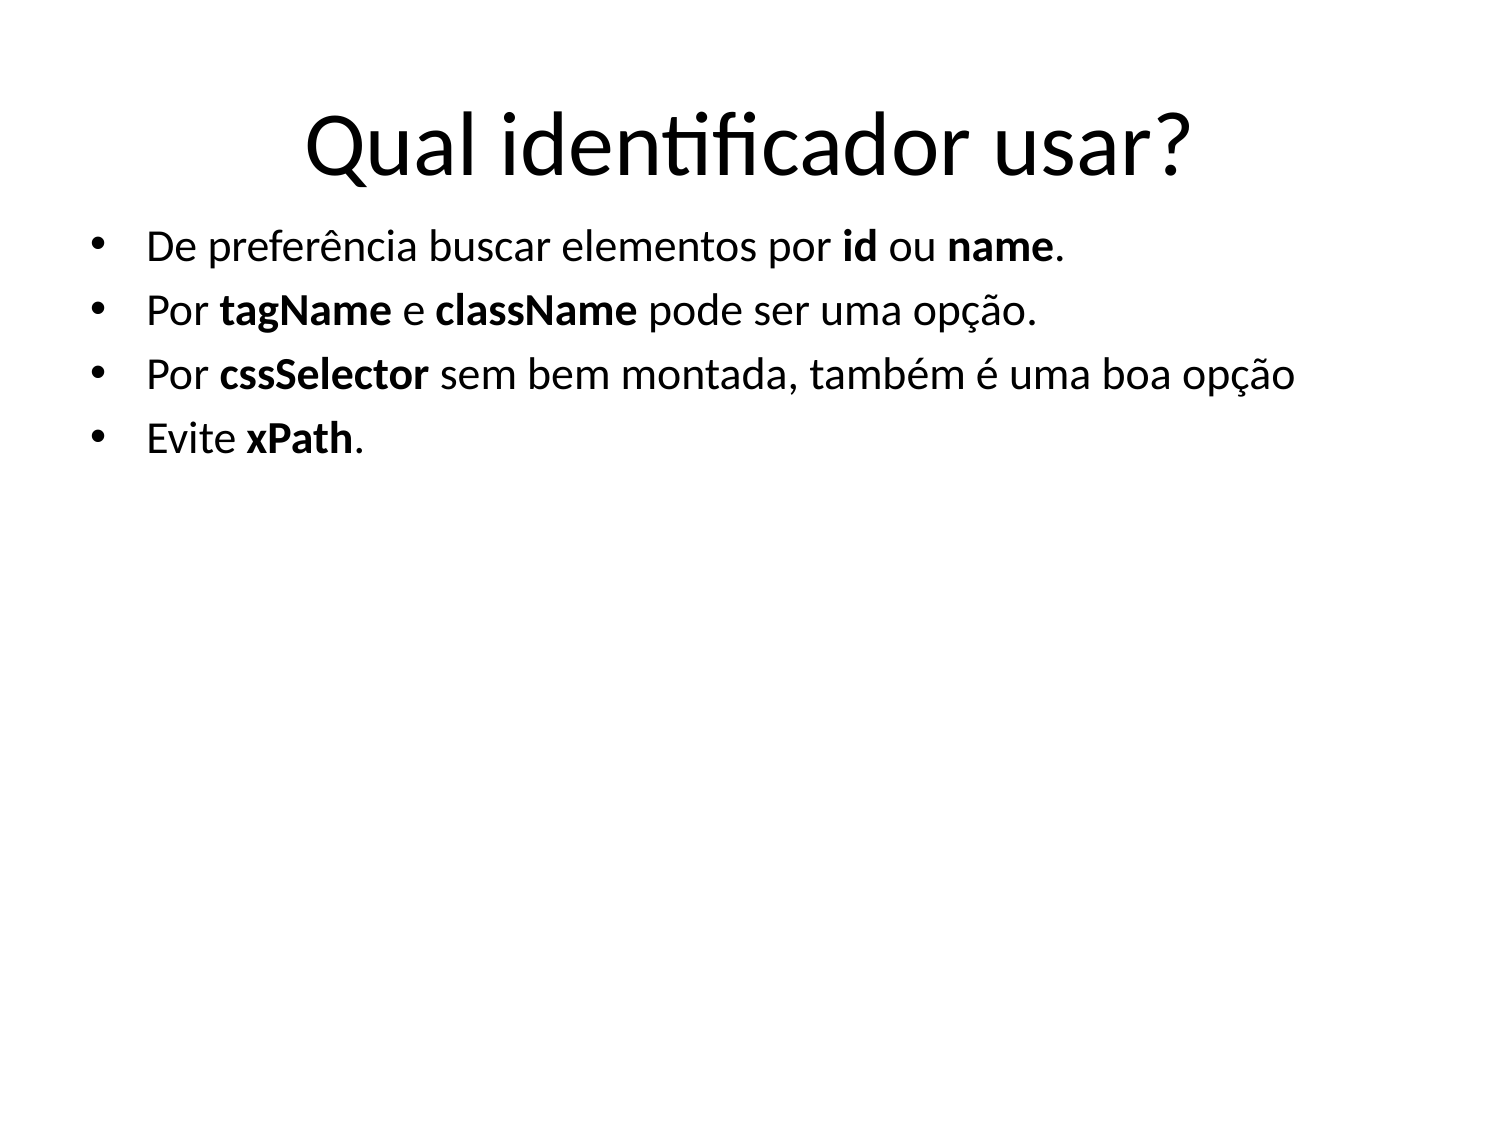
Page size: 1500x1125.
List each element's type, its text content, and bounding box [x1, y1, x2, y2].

list De preferência buscar elementos por id ou name. Por tagName e className pode ser uma opção. Por cssSelector sem bem montada, também é uma boa opção Evite xPath. [75, 208, 1425, 1071]
title Qual identificador usar? [75, 45, 1425, 208]
